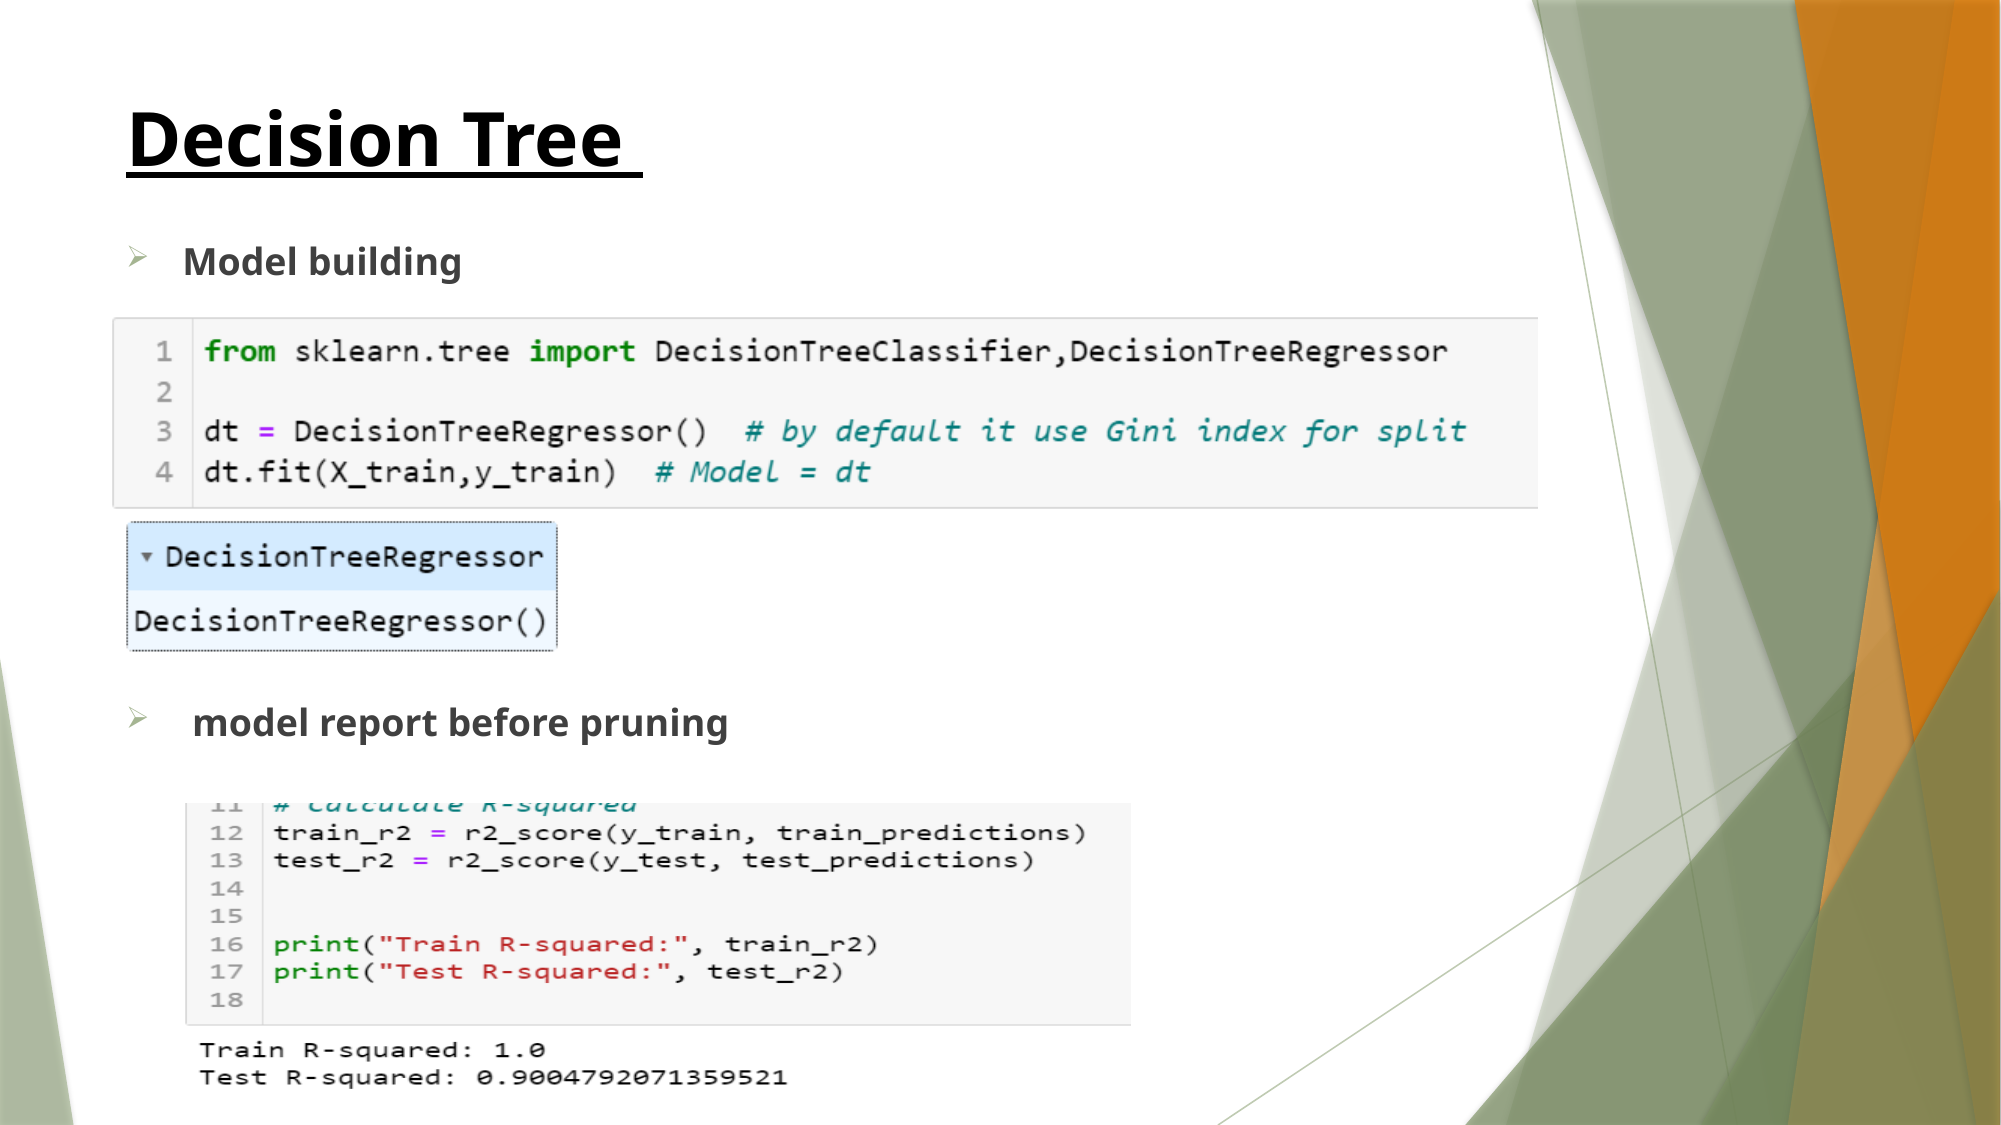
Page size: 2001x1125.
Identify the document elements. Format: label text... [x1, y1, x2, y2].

list Model building model report before pruning [111, 688, 1522, 1125]
picture [153, 803, 1131, 1102]
picture [110, 316, 1539, 680]
list Model building model report before pruning [111, 230, 1522, 315]
title Decision Tree [111, 83, 1522, 230]
